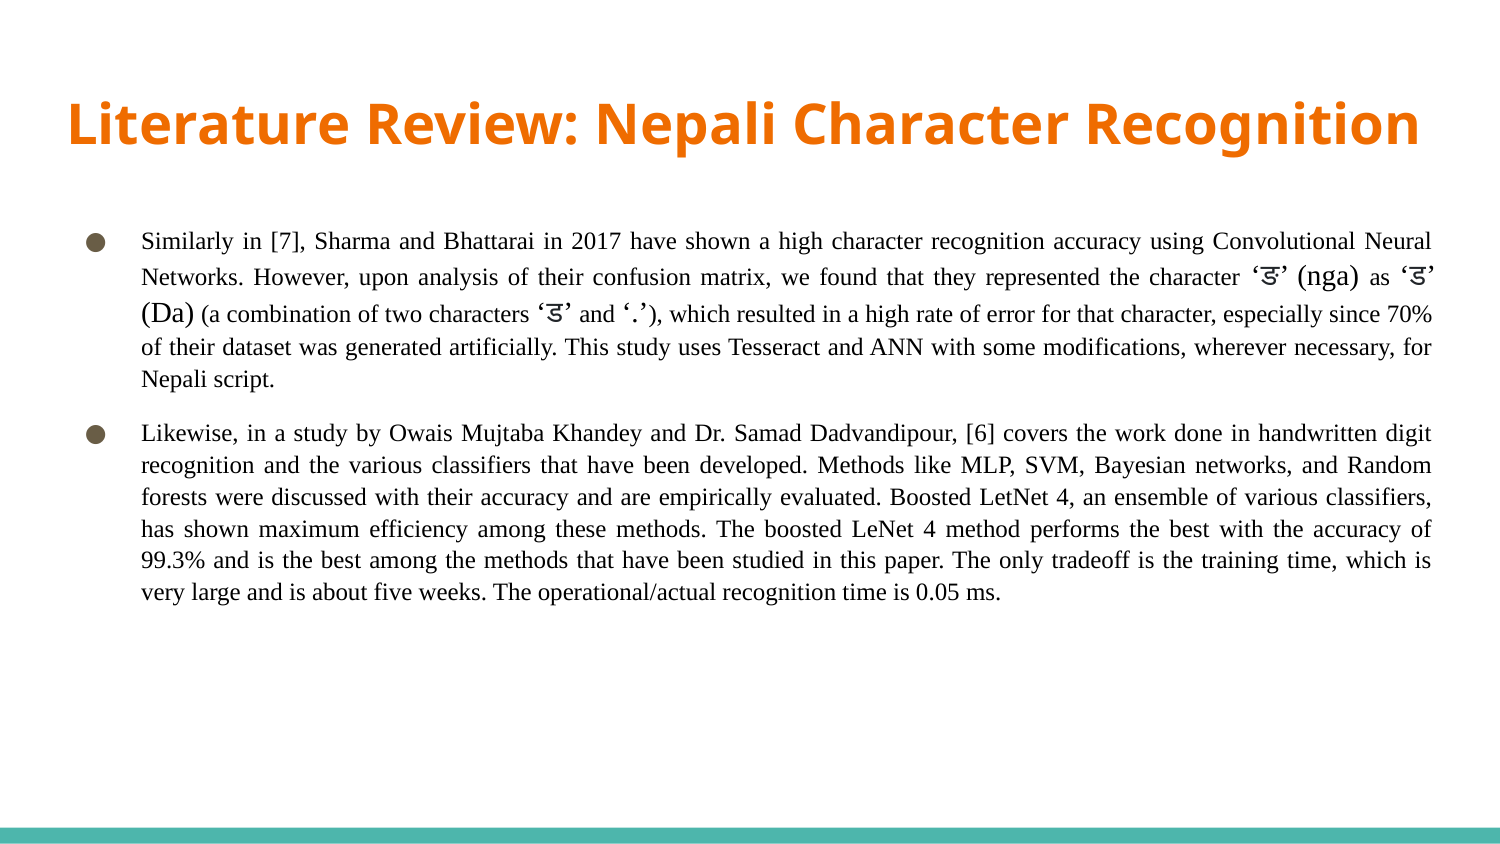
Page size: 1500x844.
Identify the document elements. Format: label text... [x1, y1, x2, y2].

title Literature Review: Nepali Character Recognition [51, 72, 1449, 189]
list Similarly in [7], Sharma and Bhattarai in 2017 have shown a high character recognition accuracy using Convolutional Neural Networks. However, upon analysis of their confusion matrix, we found that they represented the character ‘ङ’ (nga) as ‘ड’ (Da) (a combination of two characters ‘ड’ and ‘.’), which resulted in a high rate of error for that character, especially since 70% of their dataset was generated artificially. This study uses Tesseract and ANN with some modifications, wherever necessary, for Nepali script. Likewise, in a study by Owais Mujtaba Khandey and Dr. Samad Dadvandipour, [6] covers the work done in handwritten digit recognition and the various classifiers that have been developed. Methods like MLP, SVM, Bayesian networks, and Random forests were discussed with their accuracy and are empirically evaluated. Boosted LetNet 4, an ensemble of various classifiers, has shown maximum efficiency among these methods. The boosted LeNet 4 method performs the best with the accuracy of 99.3% and is the best among the methods that have been studied in this paper. The only tradeoff is the training time, which is very large and is about five weeks. The operational/actual recognition time is 0.05 ms. [51, 207, 1449, 750]
